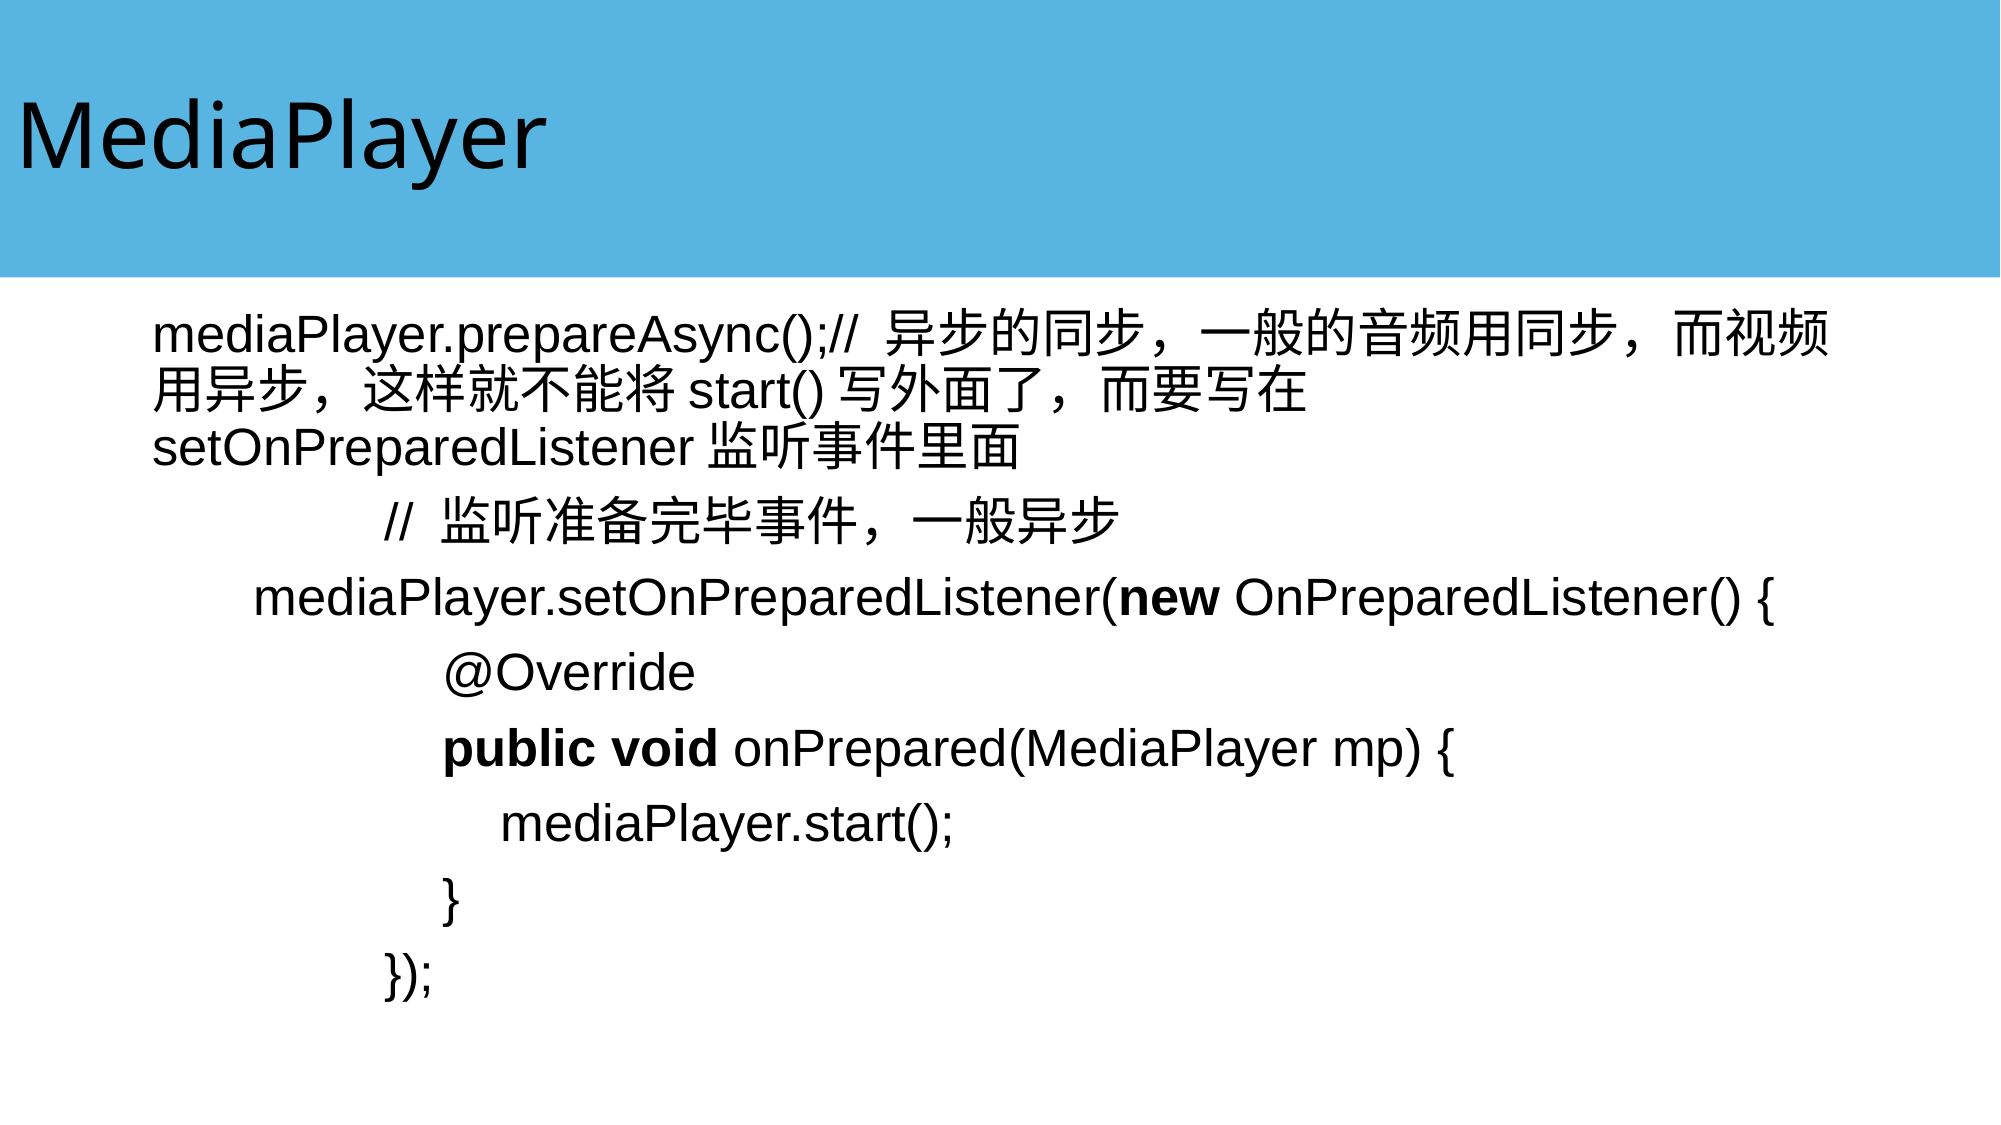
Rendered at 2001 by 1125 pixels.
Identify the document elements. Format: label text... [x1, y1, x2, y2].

title MediaPlayer [0, 0, 2000, 278]
list mediaPlayer.prepareAsync();// 异步的同步，一般的音频用同步，而视频用异步，这样就不能将start()写外面了，而要写在setOnPreparedListener监听事件里面 // 监听准备完毕事件，一般异步 mediaPlayer.setOnPreparedListener(new OnPreparedListener() { @Override public void onPrepared(MediaPlayer mp) { mediaPlayer.start(); } }); [137, 299, 1863, 1014]
